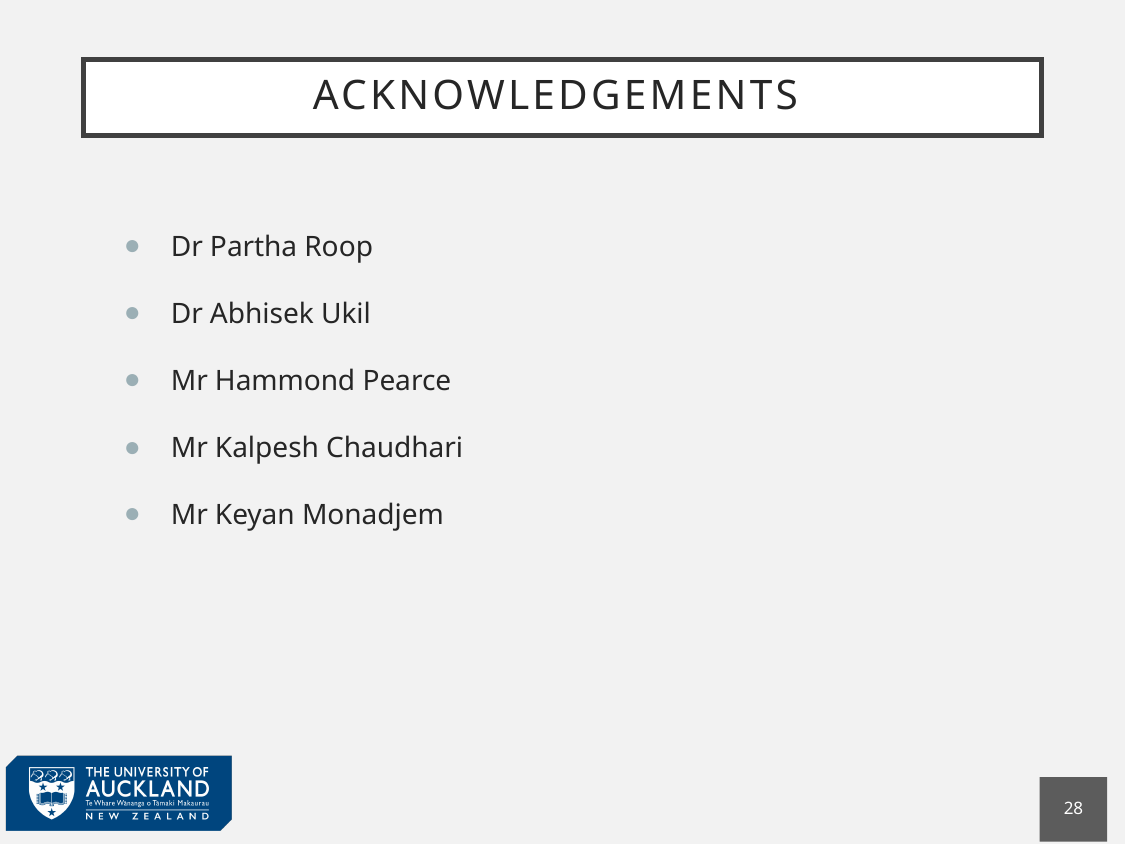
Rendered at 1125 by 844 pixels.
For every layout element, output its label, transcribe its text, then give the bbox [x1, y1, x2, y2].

slide_number 28 [1039, 777, 1108, 842]
list Dr Partha Roop Dr Abhisek Ukil Mr Hammond Pearce Mr Kalpesh Chaudhari Mr Keyan Monadjem [108, 213, 702, 631]
title Acknowledgements [81, 57, 1044, 138]
picture [0, 751, 236, 836]
